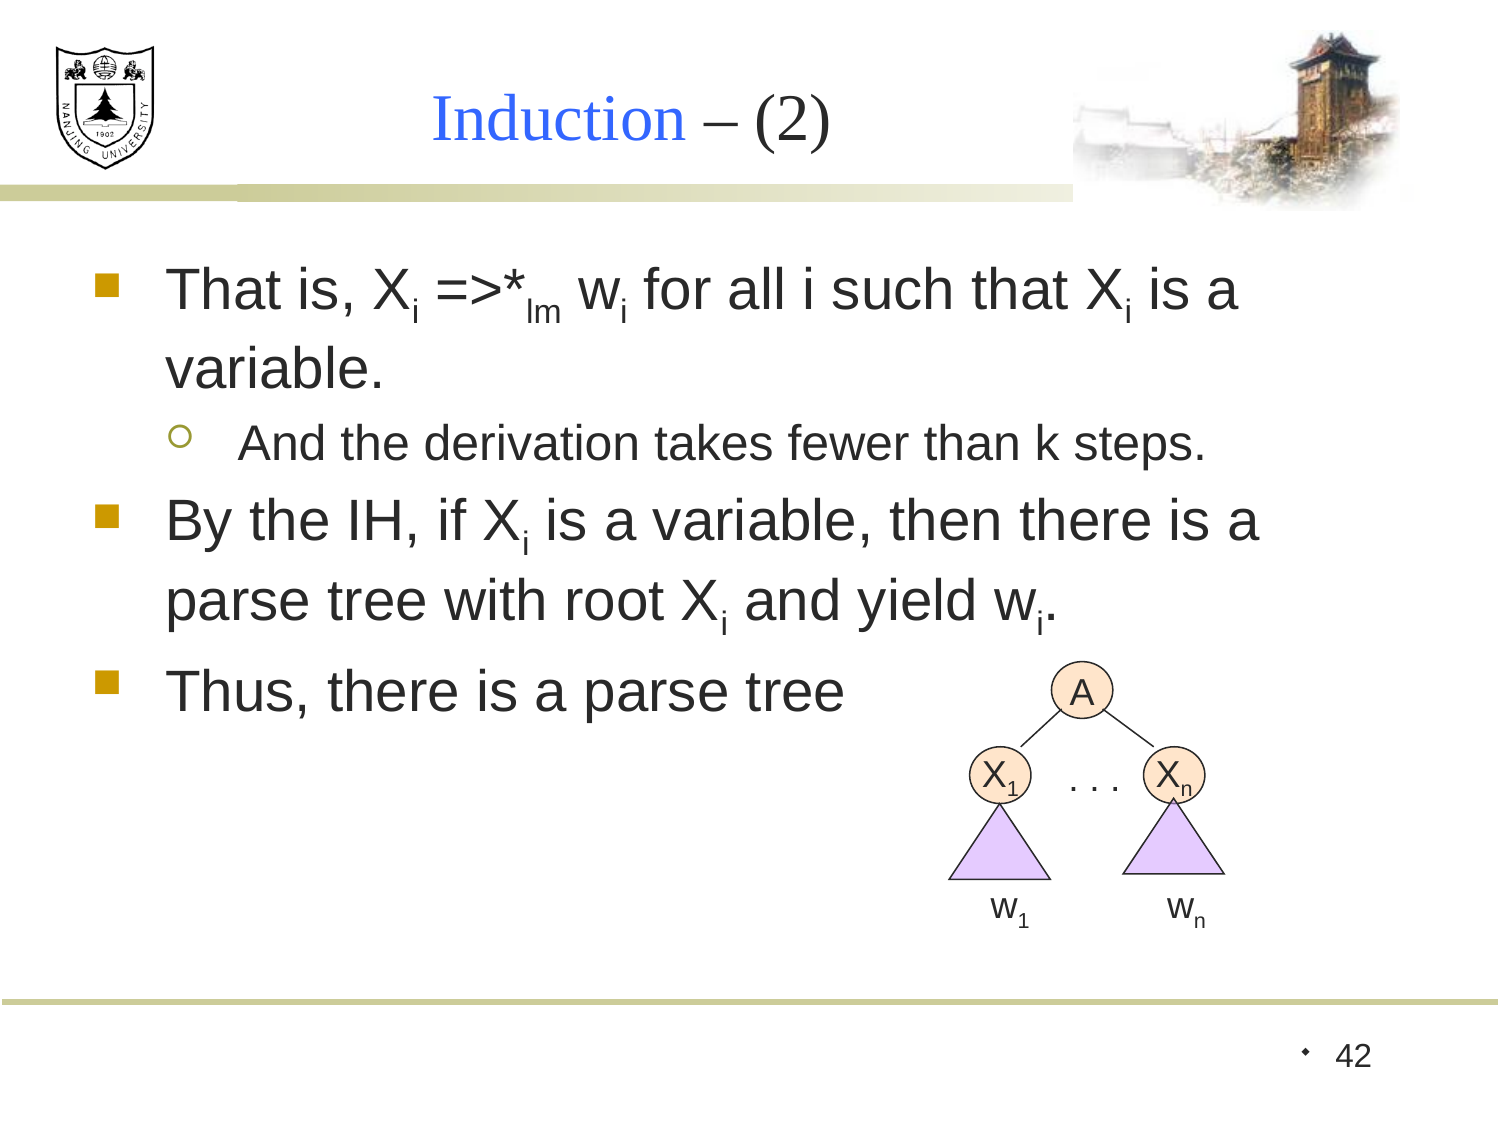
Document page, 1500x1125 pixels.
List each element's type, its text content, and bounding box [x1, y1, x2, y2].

picture [50, 42, 160, 173]
picture [1073, 30, 1400, 211]
slide_number 42 [1234, 1030, 1388, 1107]
picture [2, 999, 1498, 1005]
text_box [948, 661, 1230, 950]
list That is, Xi =>*lm wi for all i such that Xi is a variable. And the derivation takes fewer than k steps. By the IH, if Xi is a variable, then there is a parse tree with root Xi and yield wi. Thus, there is a parse tree [76, 243, 1413, 965]
title Induction – (2) [171, 66, 1093, 161]
